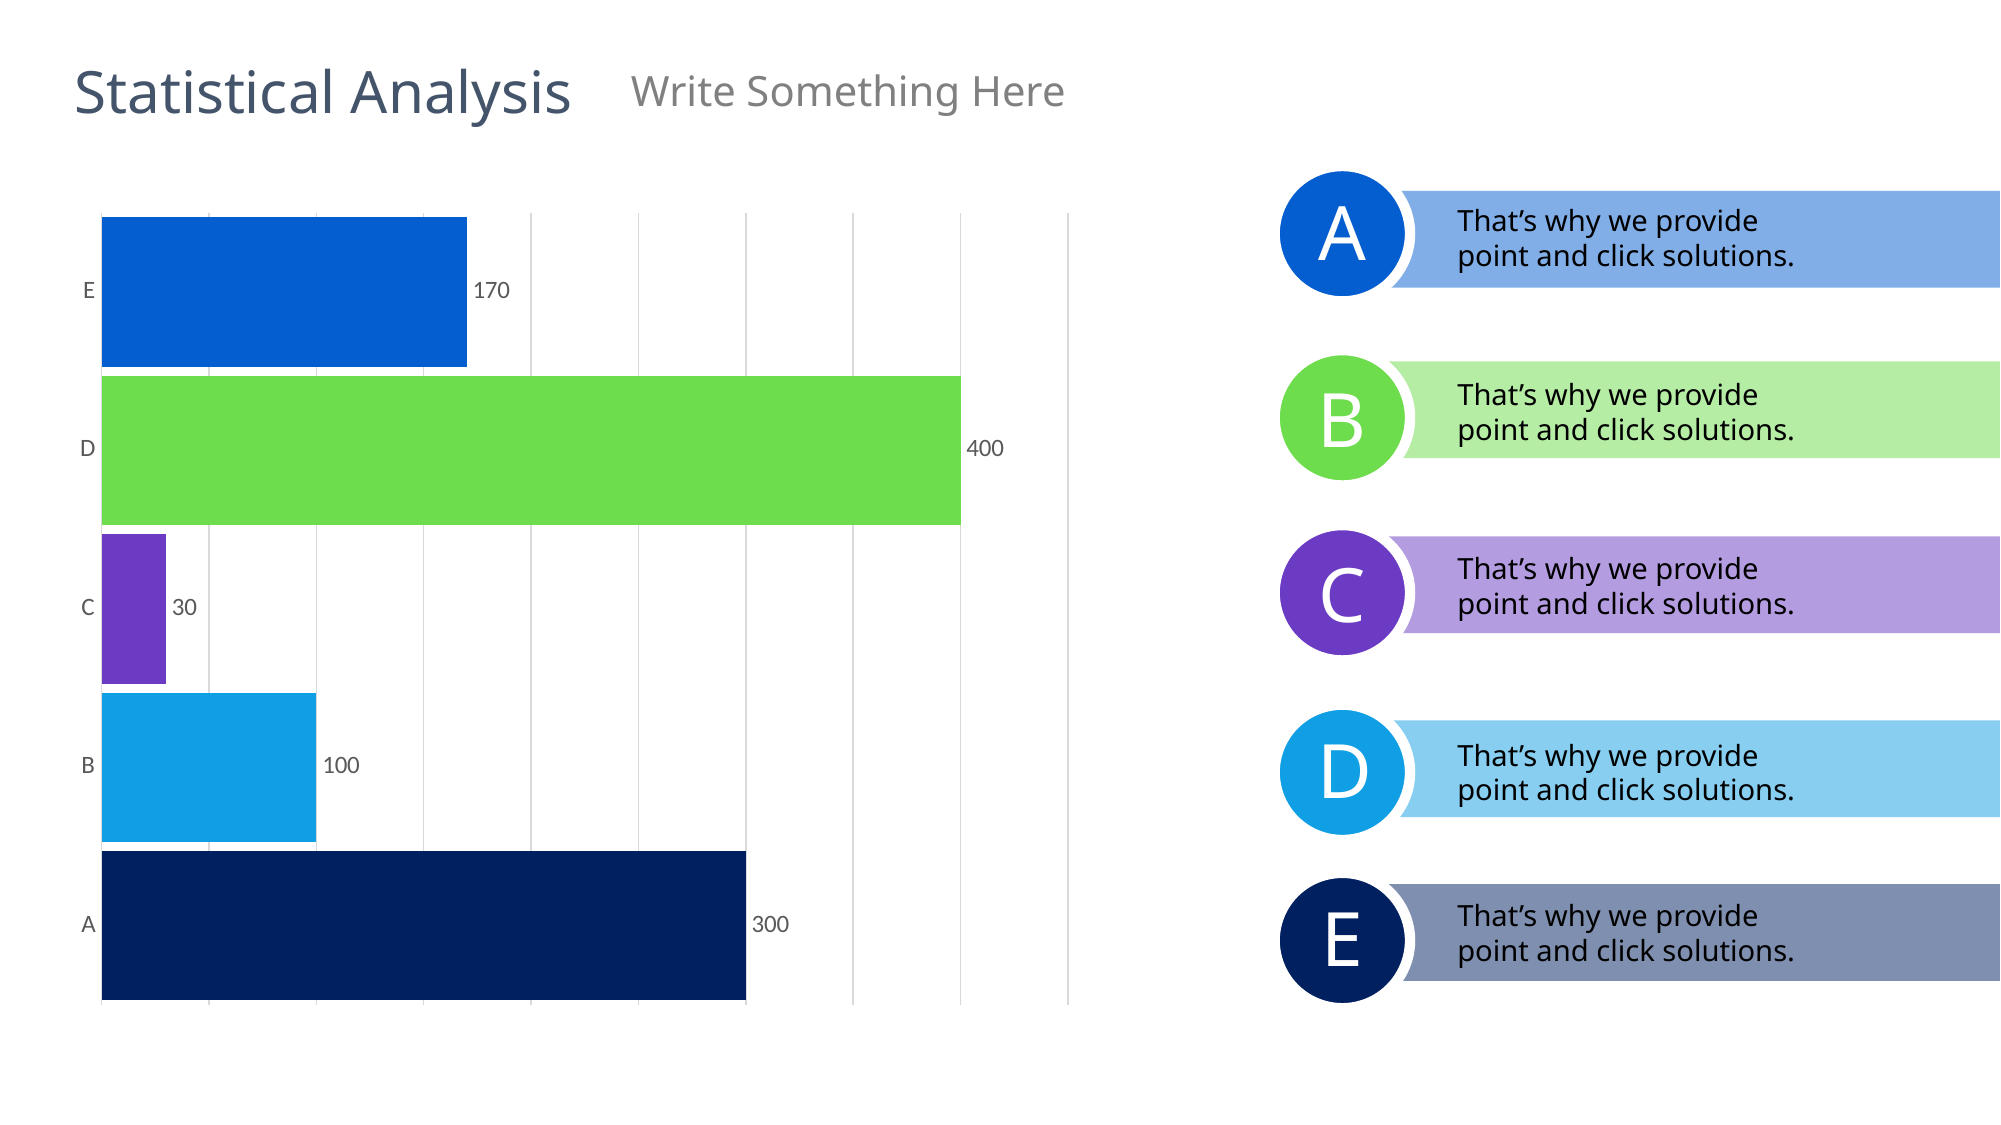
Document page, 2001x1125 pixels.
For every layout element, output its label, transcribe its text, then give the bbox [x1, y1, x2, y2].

text_box That’s why we provide point and click solutions. [1442, 889, 1848, 975]
text_box [1273, 164, 1412, 303]
text_box C [1302, 539, 1382, 645]
text_box Write Something Here [616, 57, 1216, 123]
text_box D [1302, 716, 1382, 821]
text_box [1273, 524, 1412, 662]
text_box [1387, 719, 2000, 818]
text_box A [1302, 178, 1382, 283]
text_box [1273, 871, 1412, 1010]
text_box That’s why we provide point and click solutions. [1442, 369, 1848, 454]
text_box That’s why we provide point and click solutions. [1442, 542, 1848, 628]
text_box [1382, 535, 2000, 634]
text_box [1273, 703, 1412, 842]
text_box [1385, 190, 2000, 289]
text_box [1382, 360, 2000, 459]
text_box Statistical Analysis [59, 47, 588, 133]
text_box [1273, 349, 1412, 487]
chart [59, 196, 1089, 1022]
text_box B [1302, 365, 1382, 471]
text_box That’s why we provide point and click solutions. [1442, 195, 1848, 281]
text_box [1382, 883, 2000, 982]
text_box That’s why we provide point and click solutions. [1442, 729, 1848, 815]
text_box E [1302, 884, 1382, 989]
